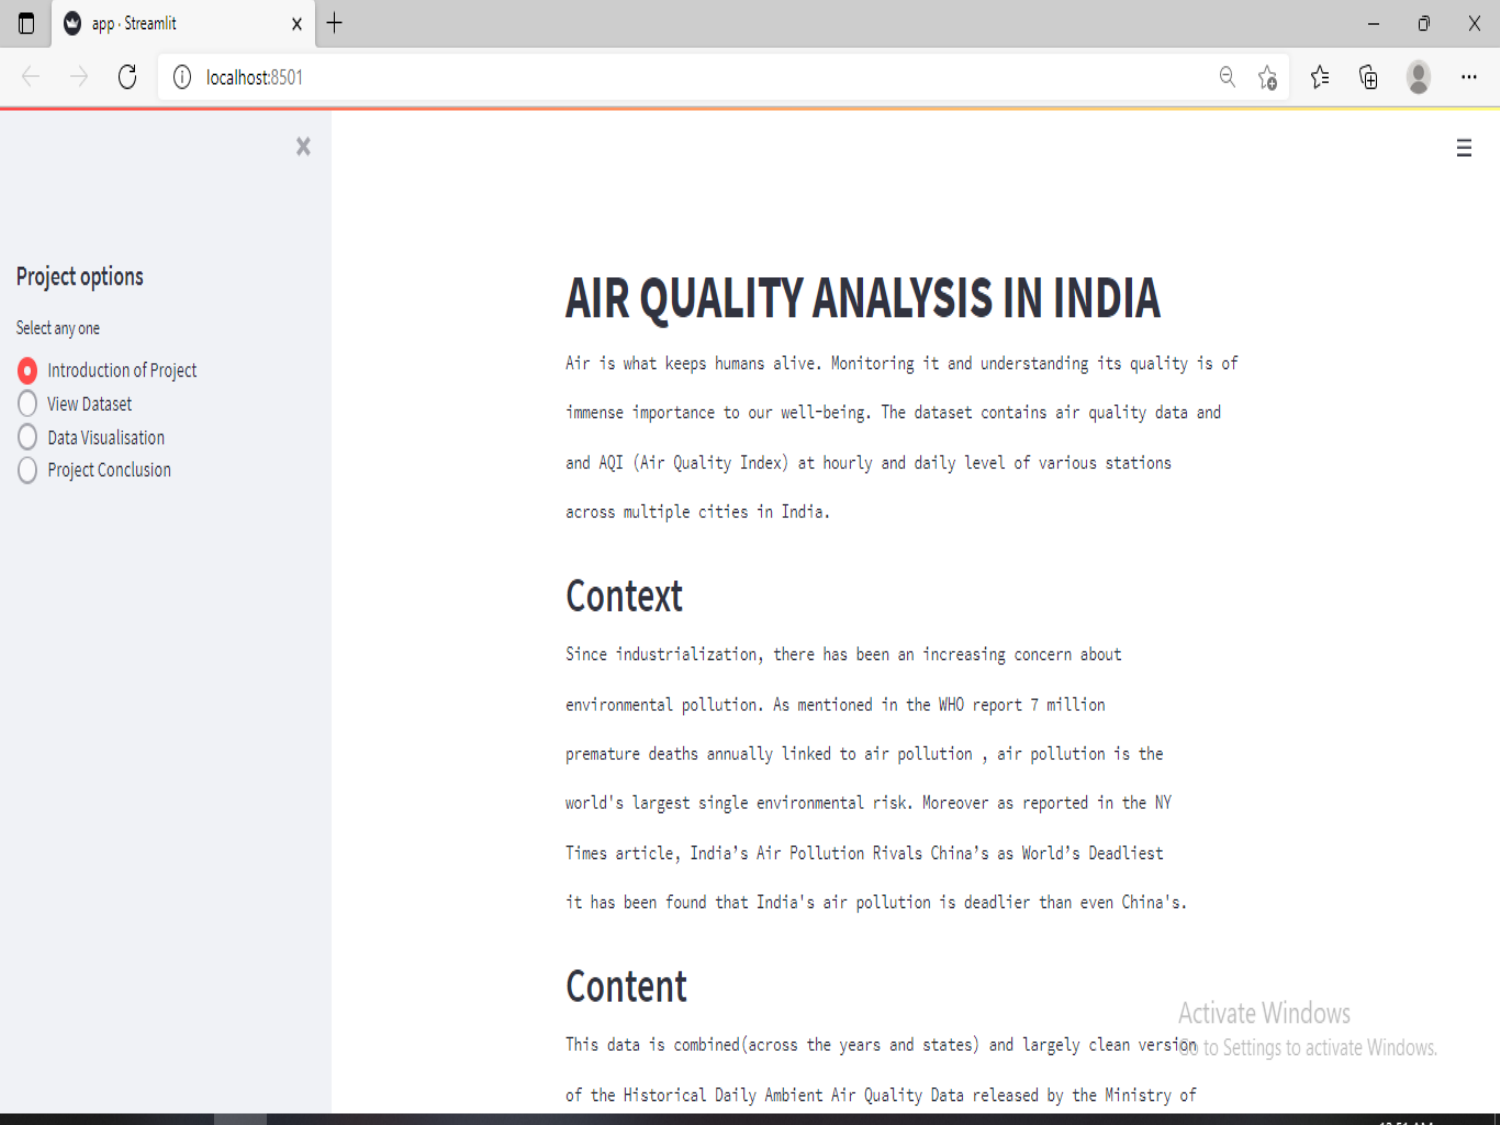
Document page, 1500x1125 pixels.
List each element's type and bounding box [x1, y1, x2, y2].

list [0, 0, 1500, 1125]
